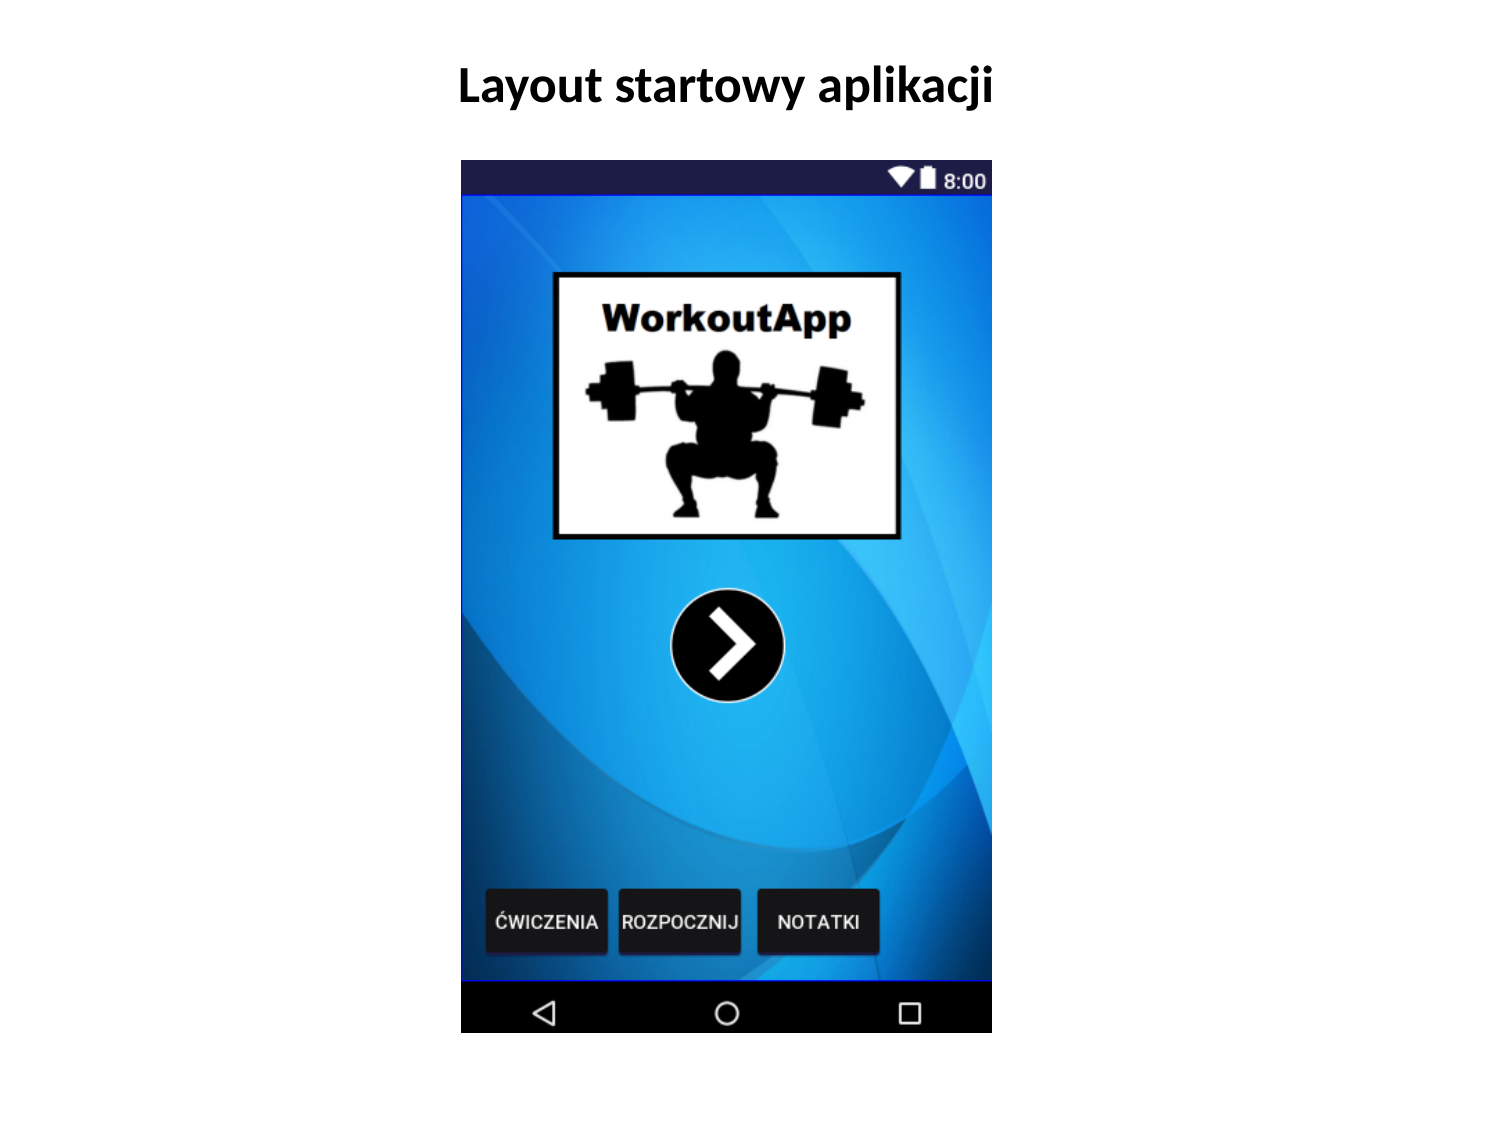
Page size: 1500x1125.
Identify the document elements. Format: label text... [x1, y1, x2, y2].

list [461, 160, 992, 1034]
text_box Layout startowy aplikacji [289, 42, 1164, 120]
